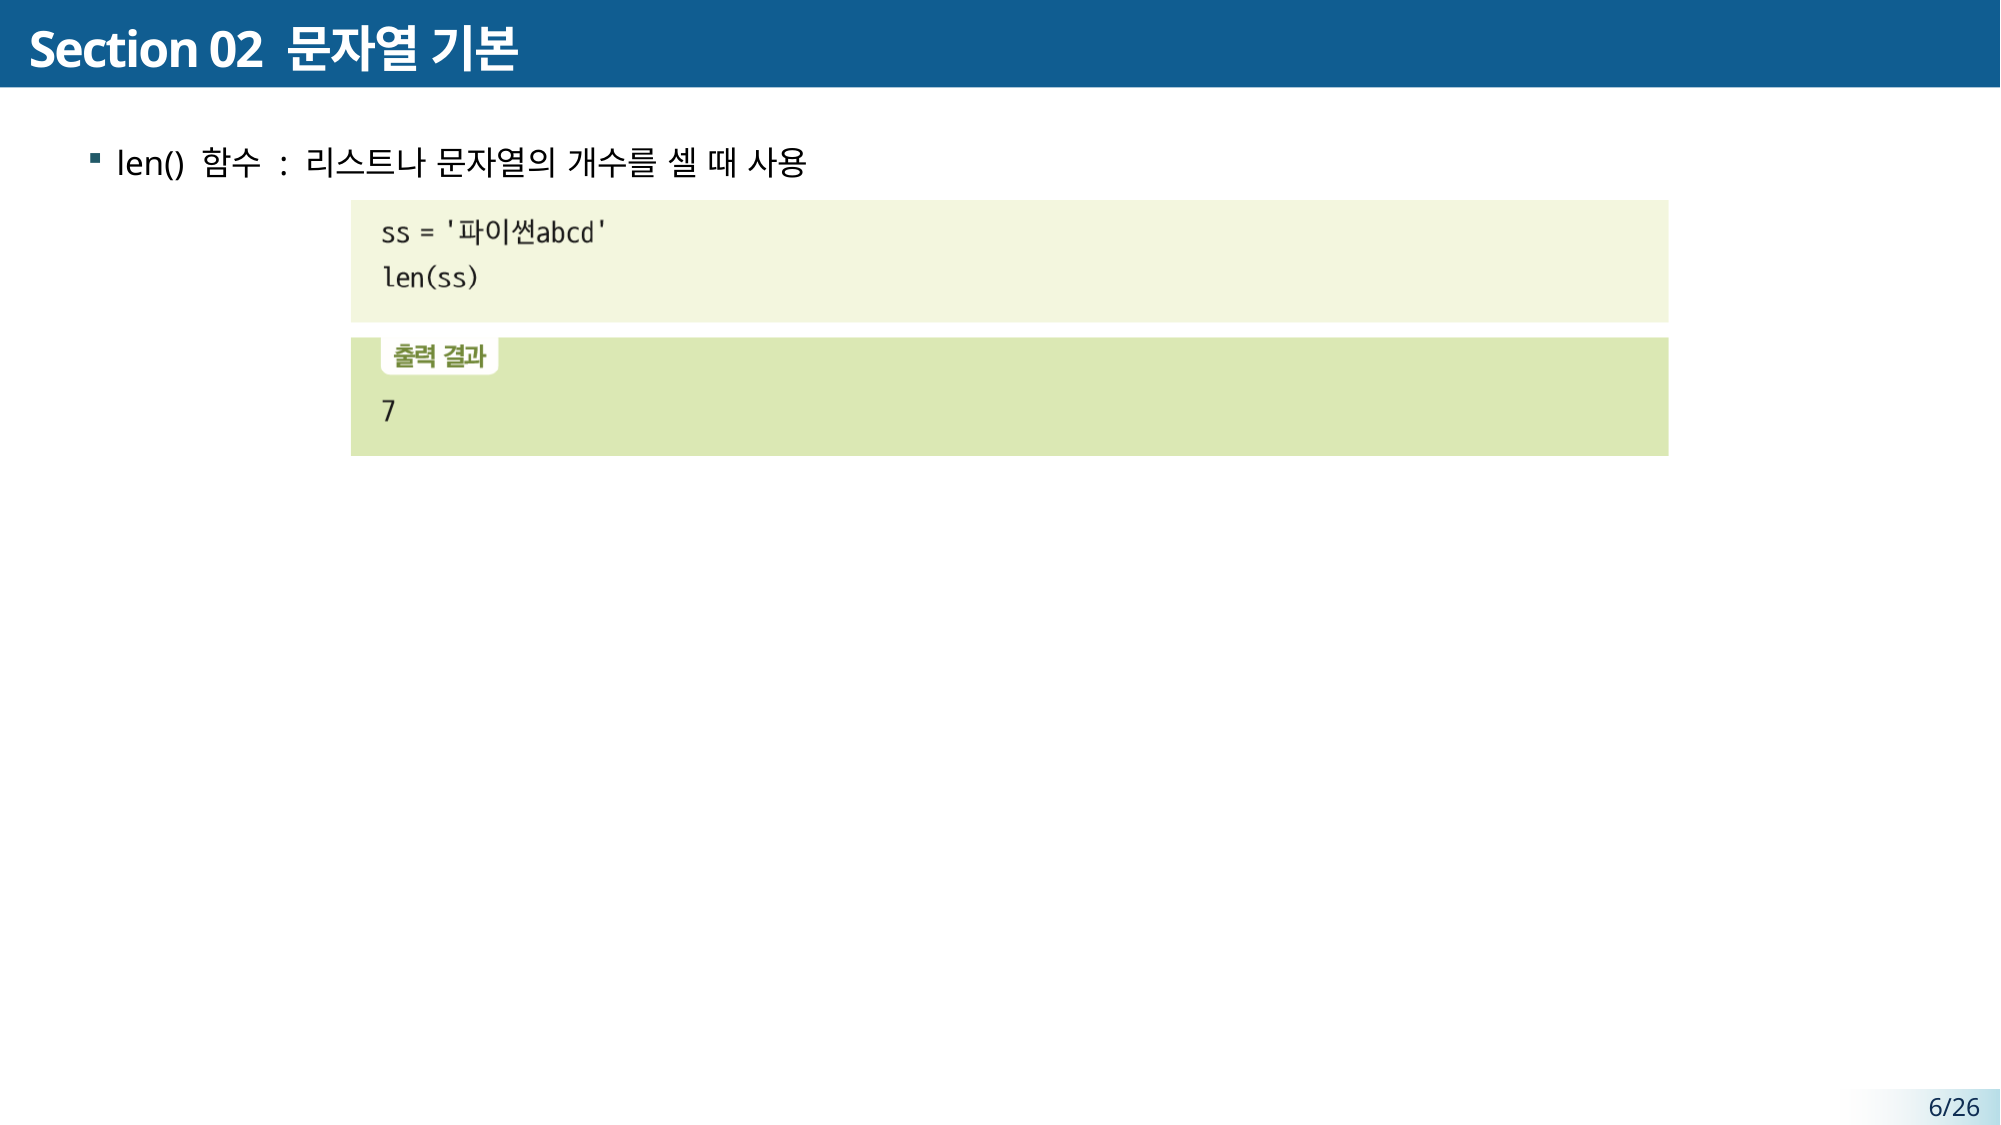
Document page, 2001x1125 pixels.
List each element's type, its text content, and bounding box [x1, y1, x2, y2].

picture [349, 200, 1673, 456]
list len() 함수 : 리스트나 문자열의 개수를 셀 때 사용 [13, 126, 1975, 1057]
title Section 02 문자열 기본 [13, 8, 1717, 87]
